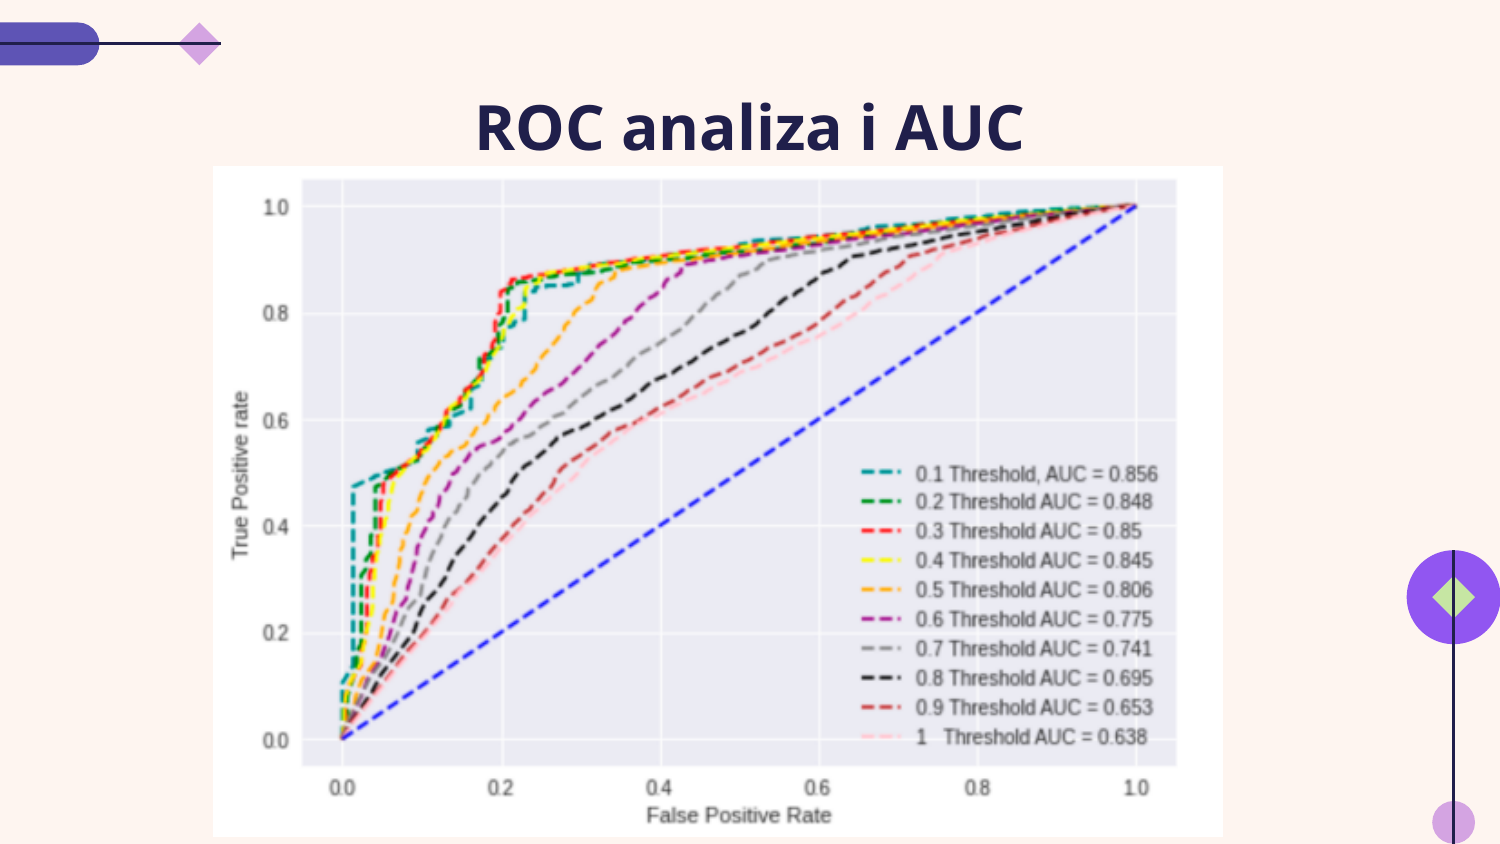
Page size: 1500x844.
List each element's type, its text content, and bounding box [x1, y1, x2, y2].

title ROC analiza i AUC [118, 72, 1382, 167]
picture [213, 166, 1223, 838]
